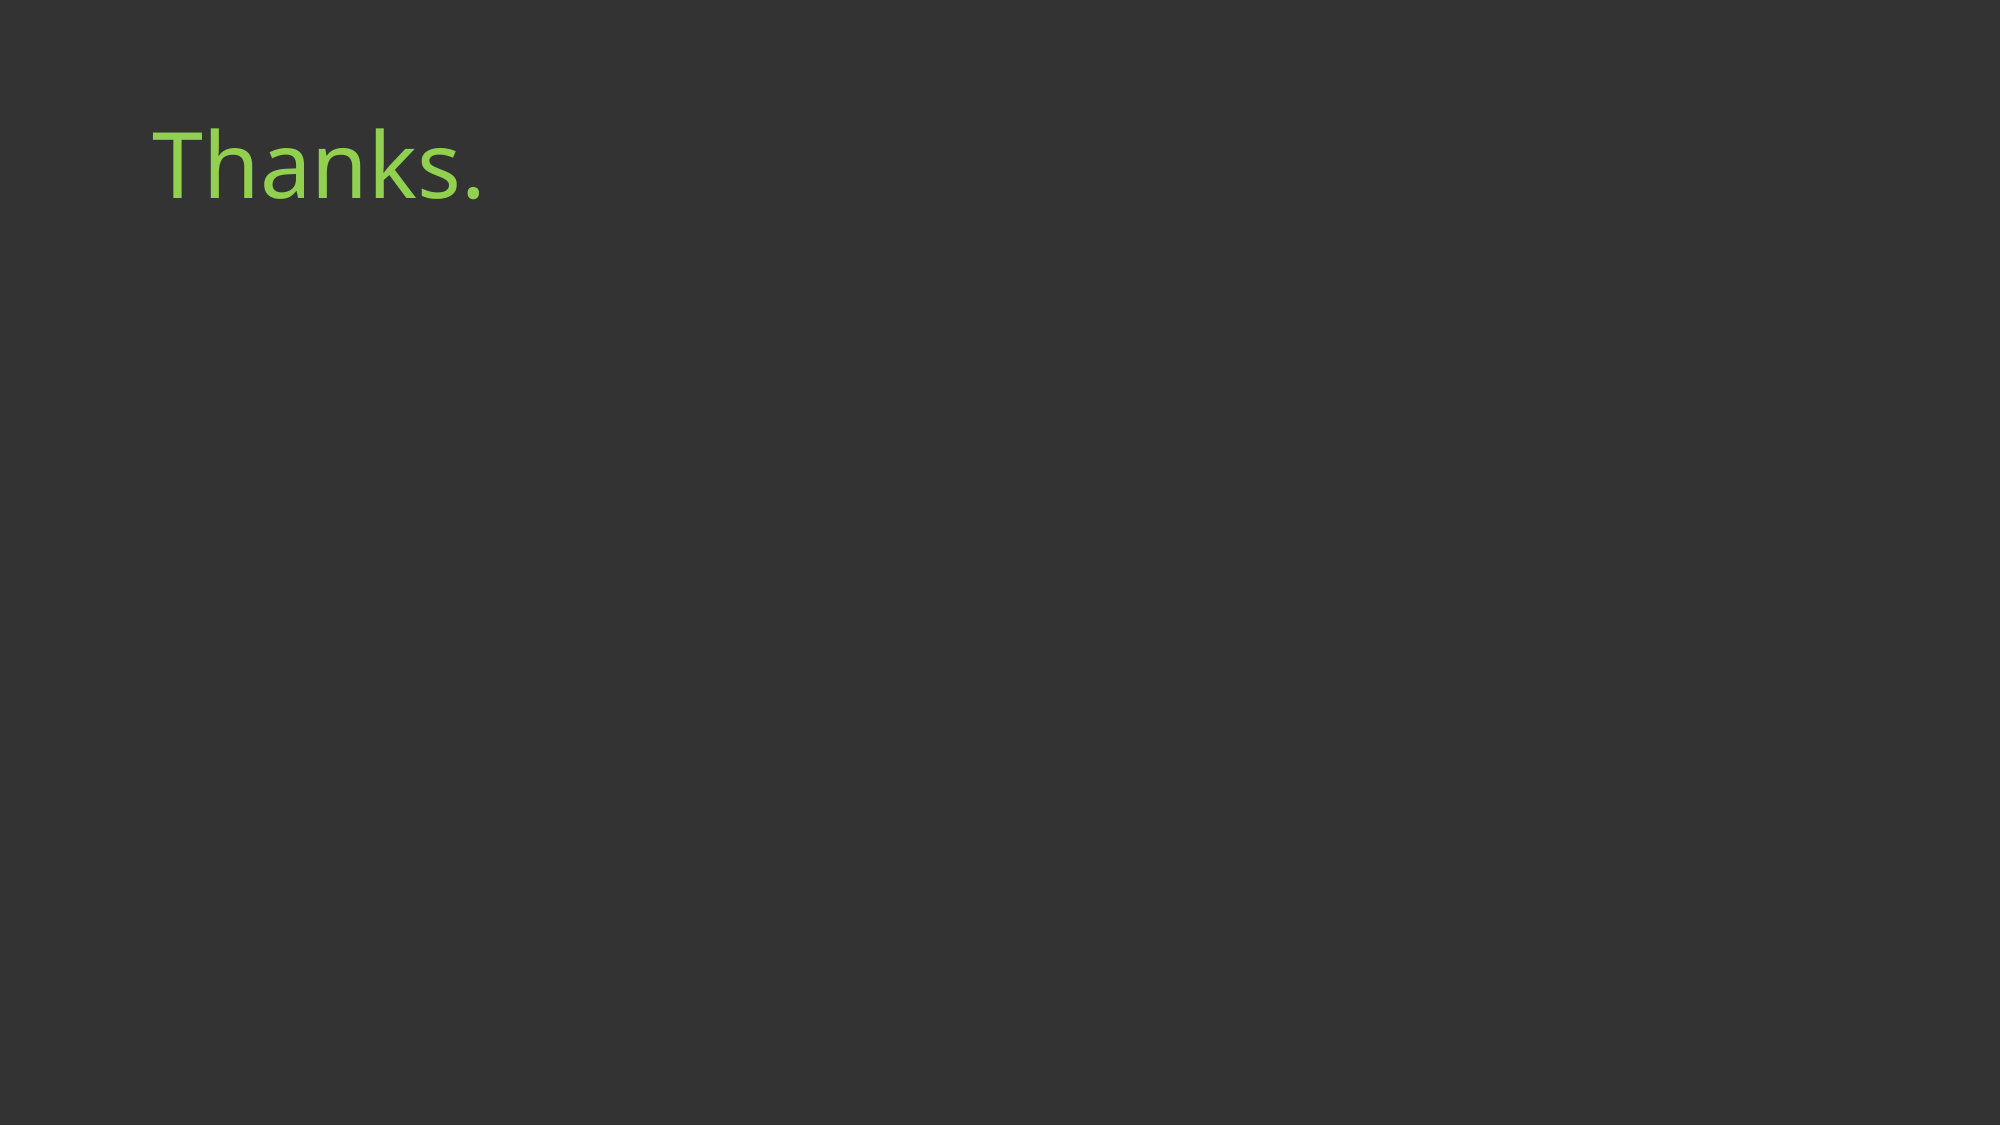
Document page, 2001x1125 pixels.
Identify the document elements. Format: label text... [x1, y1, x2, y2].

title Thanks. [137, 59, 1863, 278]
